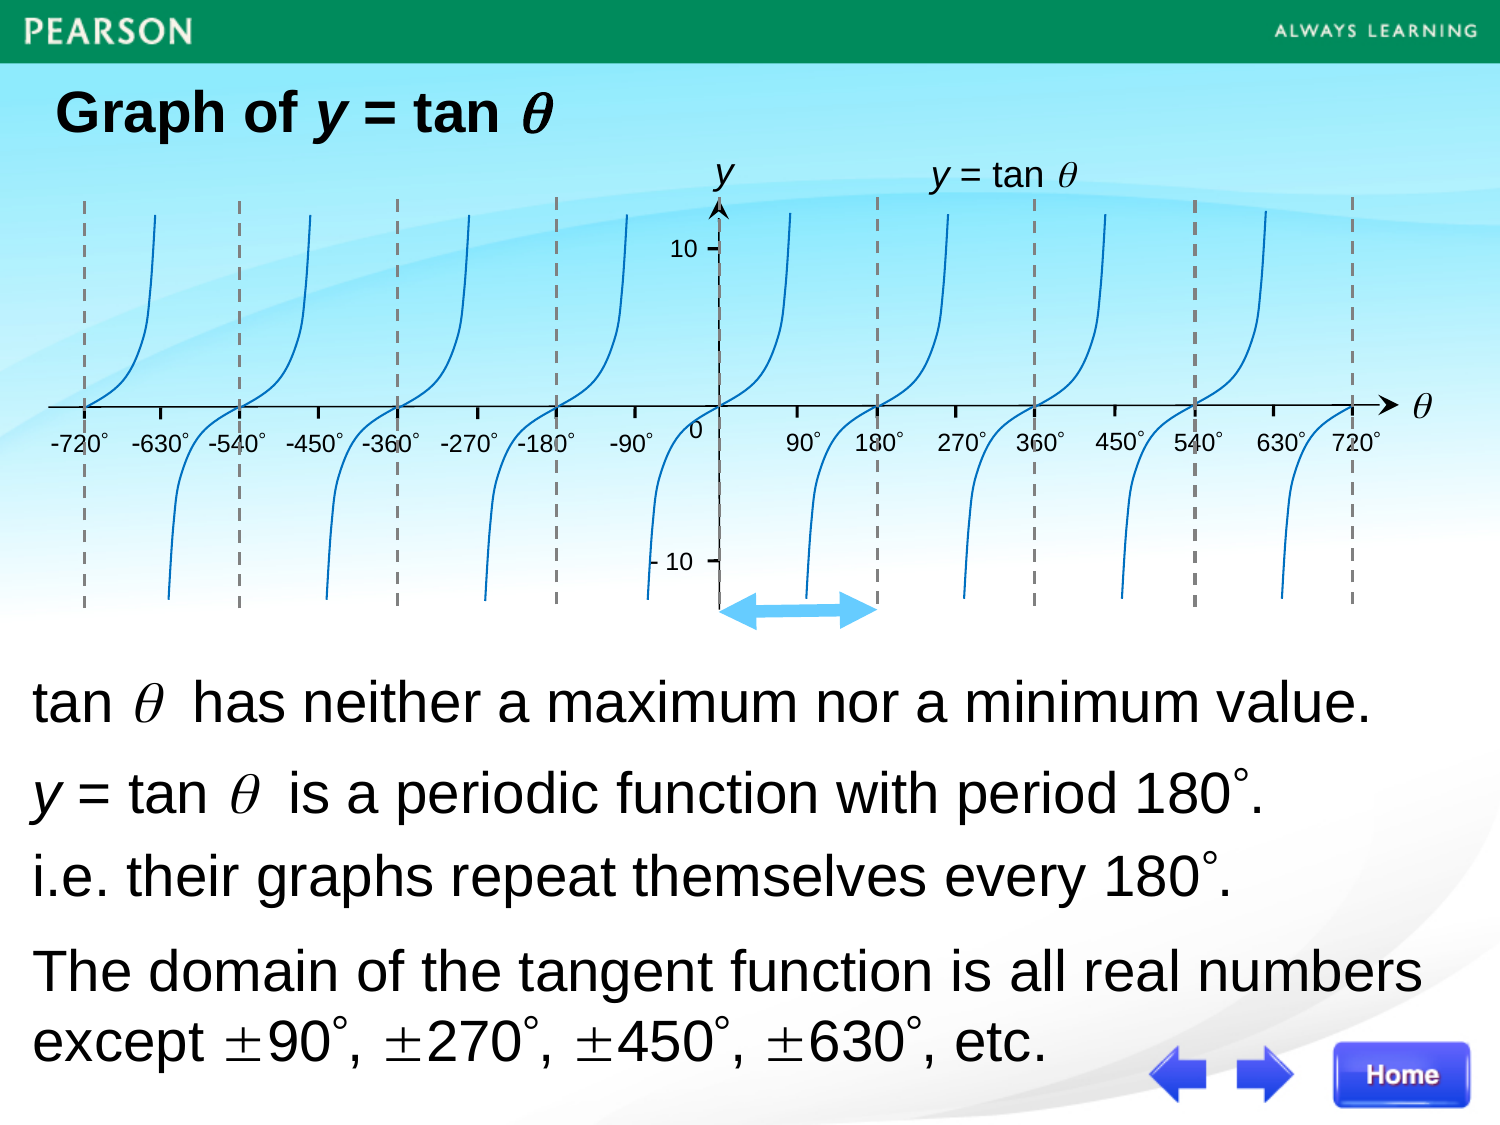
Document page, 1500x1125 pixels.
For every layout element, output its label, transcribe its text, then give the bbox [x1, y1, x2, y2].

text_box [560, 210, 714, 602]
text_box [724, 210, 873, 602]
text_box The domain of the tangent function is all real numbers except 90, 270, 450, 630, etc. [17, 925, 1469, 1081]
picture [0, 0, 1500, 1125]
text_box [245, 210, 393, 602]
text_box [882, 210, 1030, 602]
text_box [1039, 210, 1190, 602]
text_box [402, 210, 551, 602]
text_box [88, 210, 235, 602]
text_box tan  has neither a maximum nor a minimum value. [17, 657, 1468, 742]
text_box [35, 138, 1448, 610]
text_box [1199, 210, 1347, 602]
text_box Graph of y = tan  [41, 66, 724, 137]
text_box y = tan  is a periodic function with period 180. i.e. their graphs repeat themselves every 180. [17, 747, 1469, 916]
